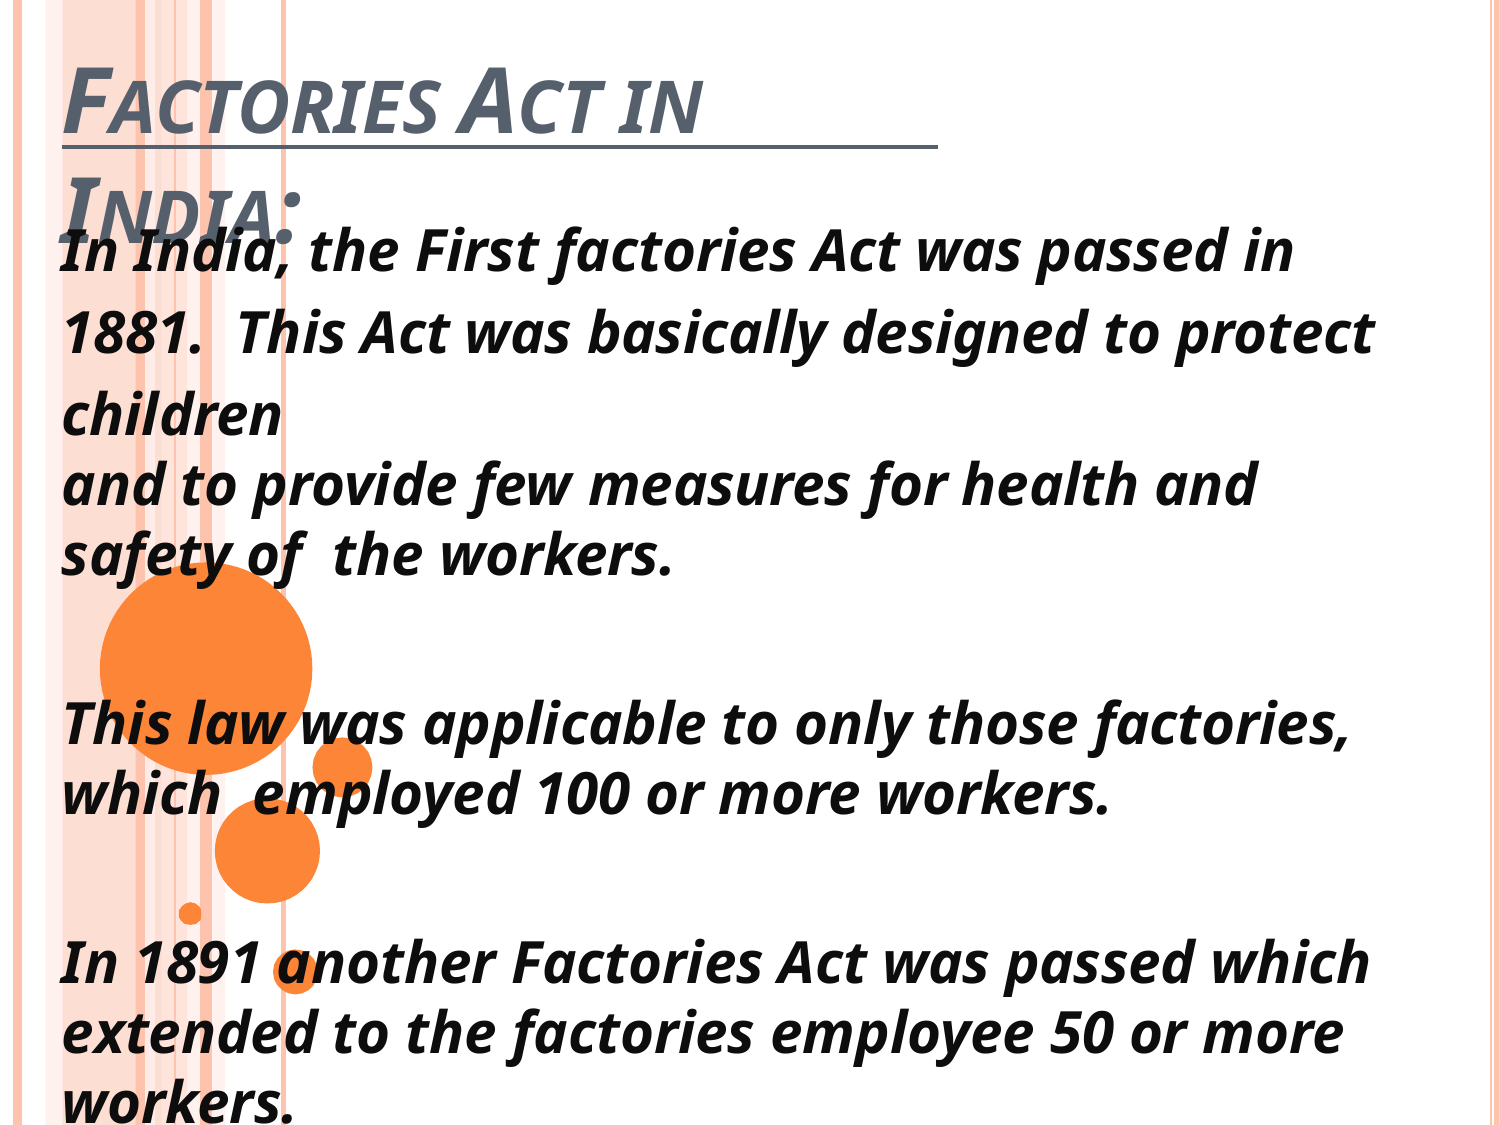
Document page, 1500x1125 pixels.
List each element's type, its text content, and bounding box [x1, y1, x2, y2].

text_box In India, the First factories Act was passed in 1881. This Act was basically designed to protect children and to provide few measures for health and safety of the workers. This law was applicable to only those factories, which employed 100 or more workers. In 1891 another Factories Act was passed which extended to the factories employee 50 or more workers. [59, 199, 1485, 1125]
title FACTORIES ACT IN INDIA: [59, 39, 941, 199]
